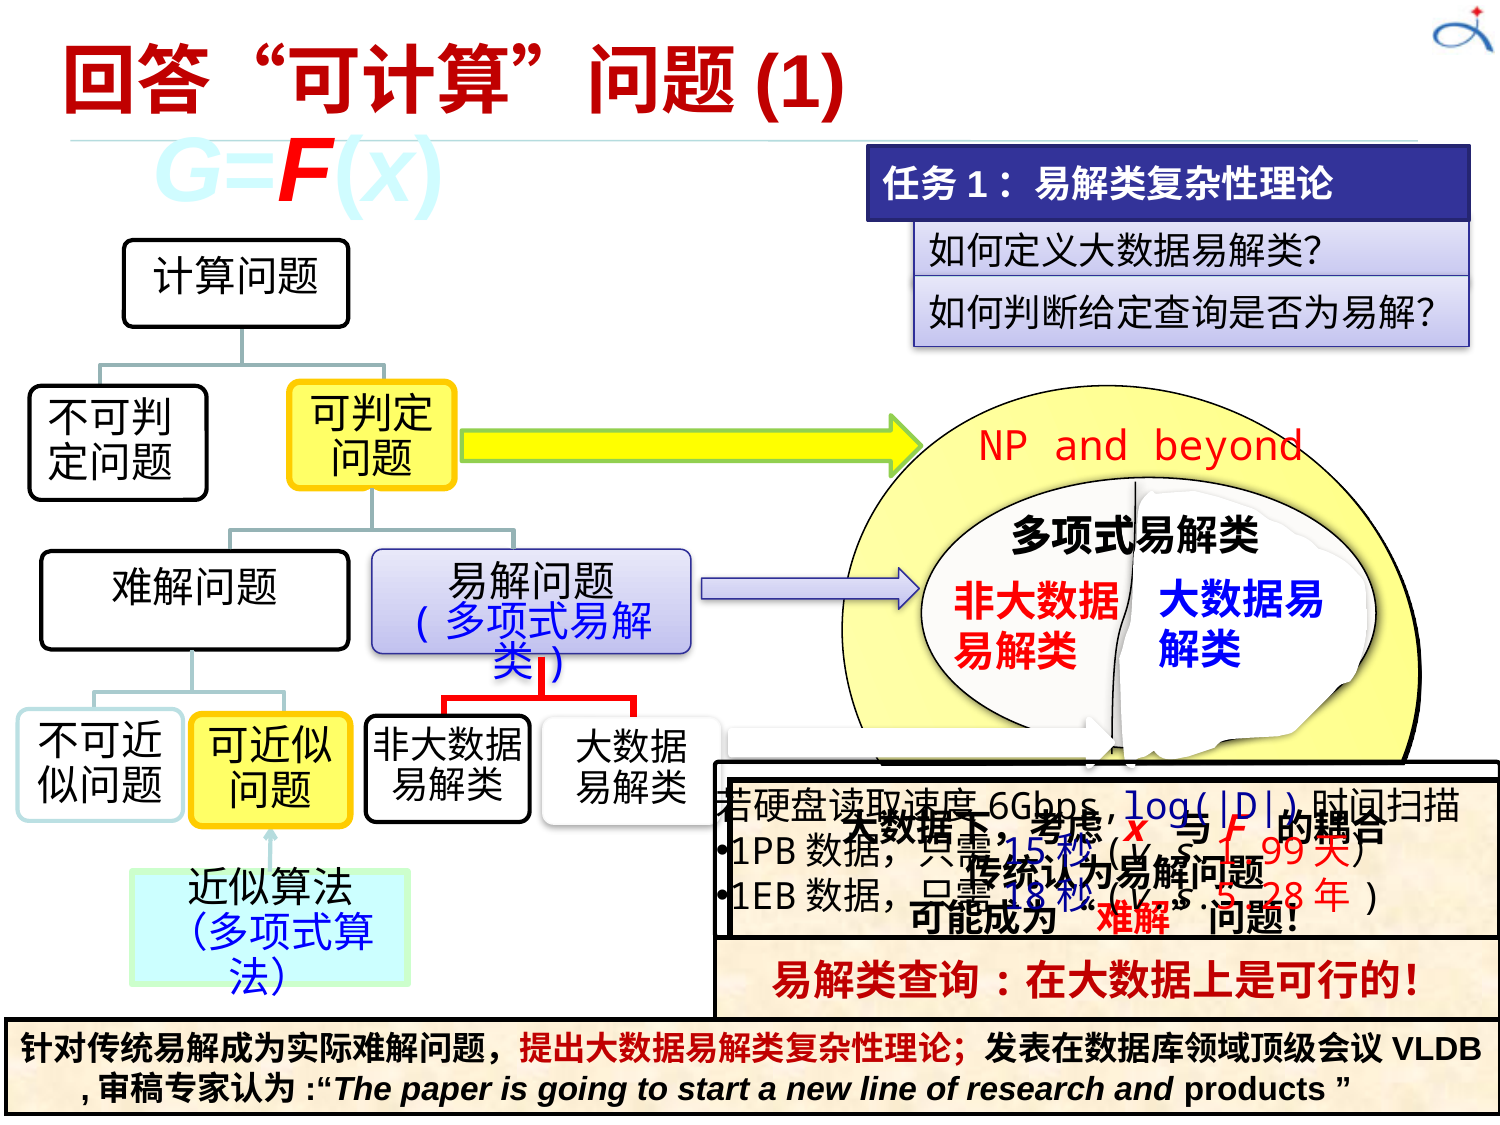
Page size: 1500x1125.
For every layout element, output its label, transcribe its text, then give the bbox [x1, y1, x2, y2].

text_box 易解类查询:在大数据上是可行的！ [714, 971, 1500, 1020]
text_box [365, 656, 1500, 964]
text_box G=F(x) [137, 102, 460, 227]
picture [1432, 5, 1495, 55]
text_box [701, 477, 1377, 654]
slide_number 6 [1136, 1115, 1487, 1125]
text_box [731, 481, 1368, 769]
title 回答“可计算”问题(1) [46, 11, 1419, 143]
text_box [867, 145, 1470, 347]
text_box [17, 239, 692, 985]
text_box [696, 390, 1424, 654]
text_box 针对传统易解成为实际难解问题，提出大数据易解类复杂性理论；发表在数据库领域顶级会议VLDB ,审稿专家认为:“The paper is going to start a new line of research and products ” [5, 1019, 1500, 1115]
